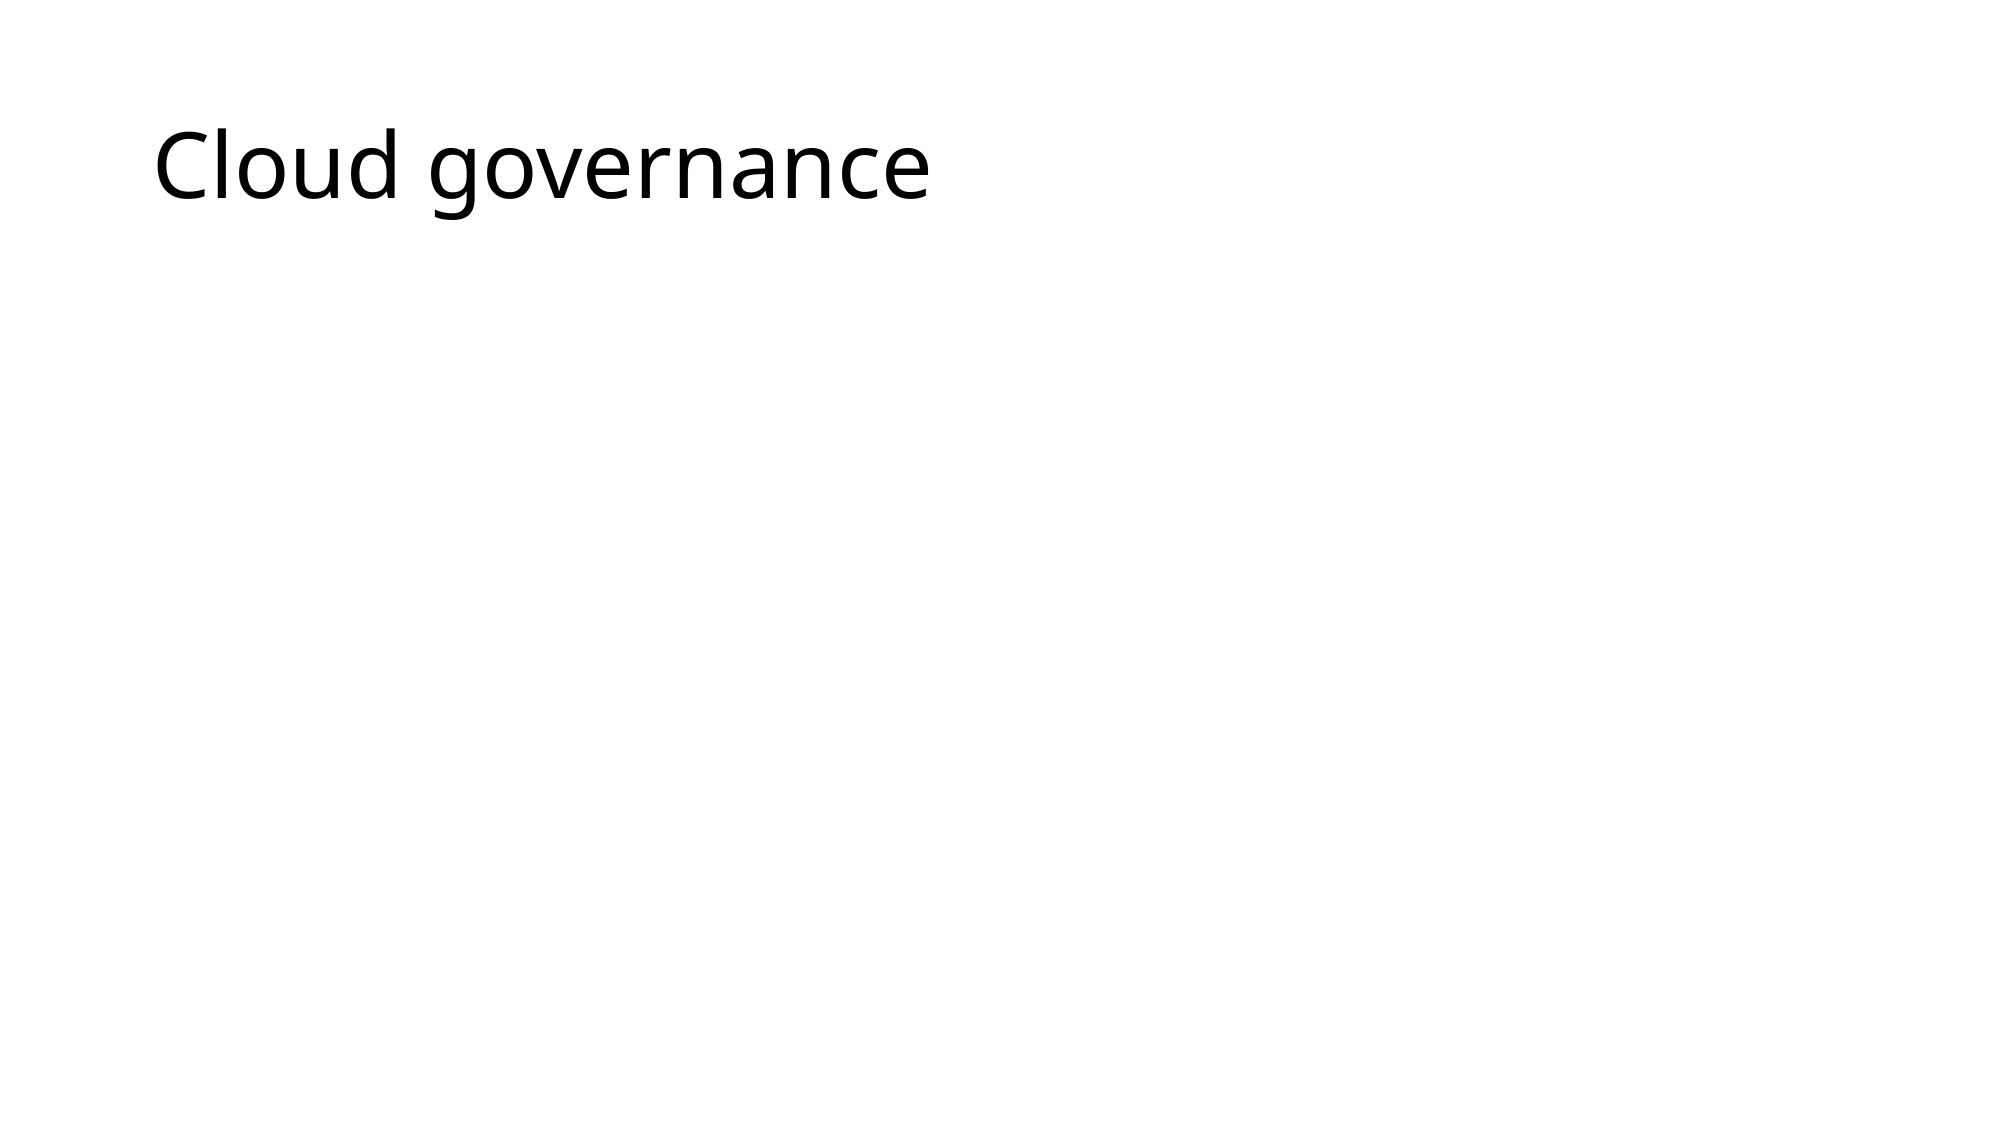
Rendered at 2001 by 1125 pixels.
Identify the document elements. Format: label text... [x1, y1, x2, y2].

title Cloud governance [137, 59, 1863, 278]
